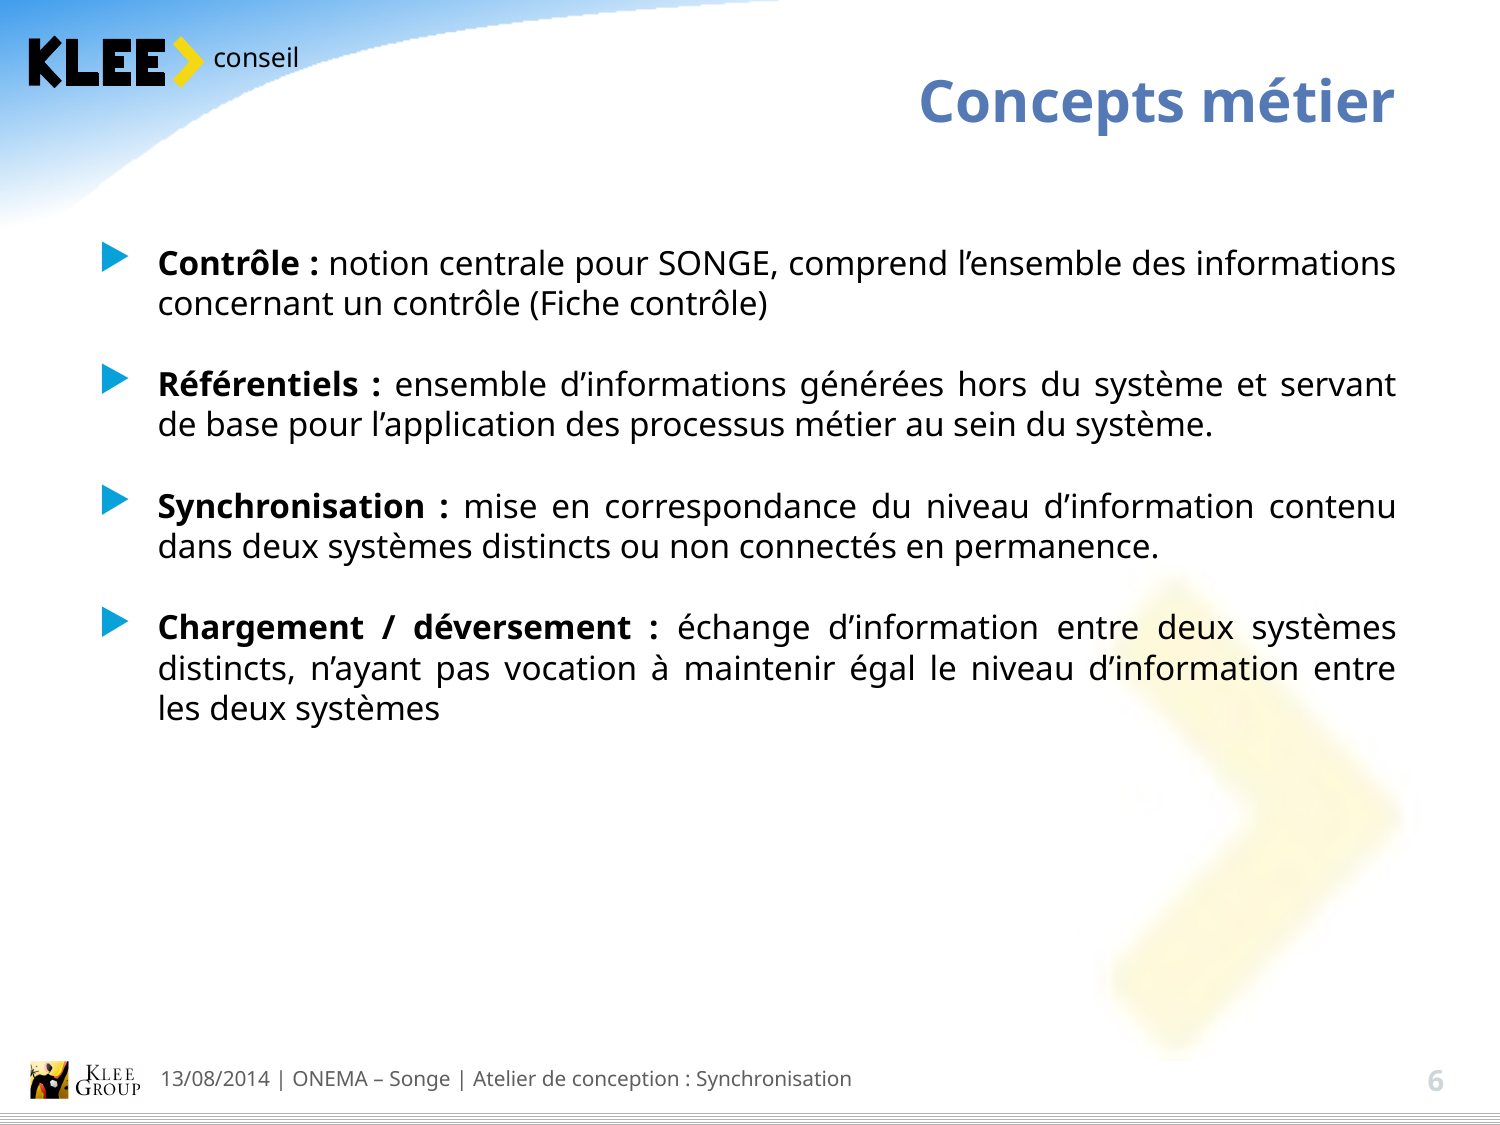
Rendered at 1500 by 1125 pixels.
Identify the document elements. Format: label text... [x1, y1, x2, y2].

list Concepts métier [434, 71, 1397, 127]
list Contrôle : notion centrale pour SONGE, comprend l’ensemble des informations concernant un contrôle (Fiche contrôle) Référentiels : ensemble d’informations générées hors du système et servant de base pour l’application des processus métier au sein du système. Synchronisation : mise en correspondance du niveau d’information contenu dans deux systèmes distincts ou non connectés en permanence. Chargement / déversement : échange d’information entre deux systèmes distincts, n’ayant pas vocation à maintenir égal le niveau d’information entre les deux systèmes [83, 234, 1414, 1034]
picture [0, 0, 1500, 287]
picture [28, 1058, 147, 1103]
picture [1075, 565, 1436, 1061]
